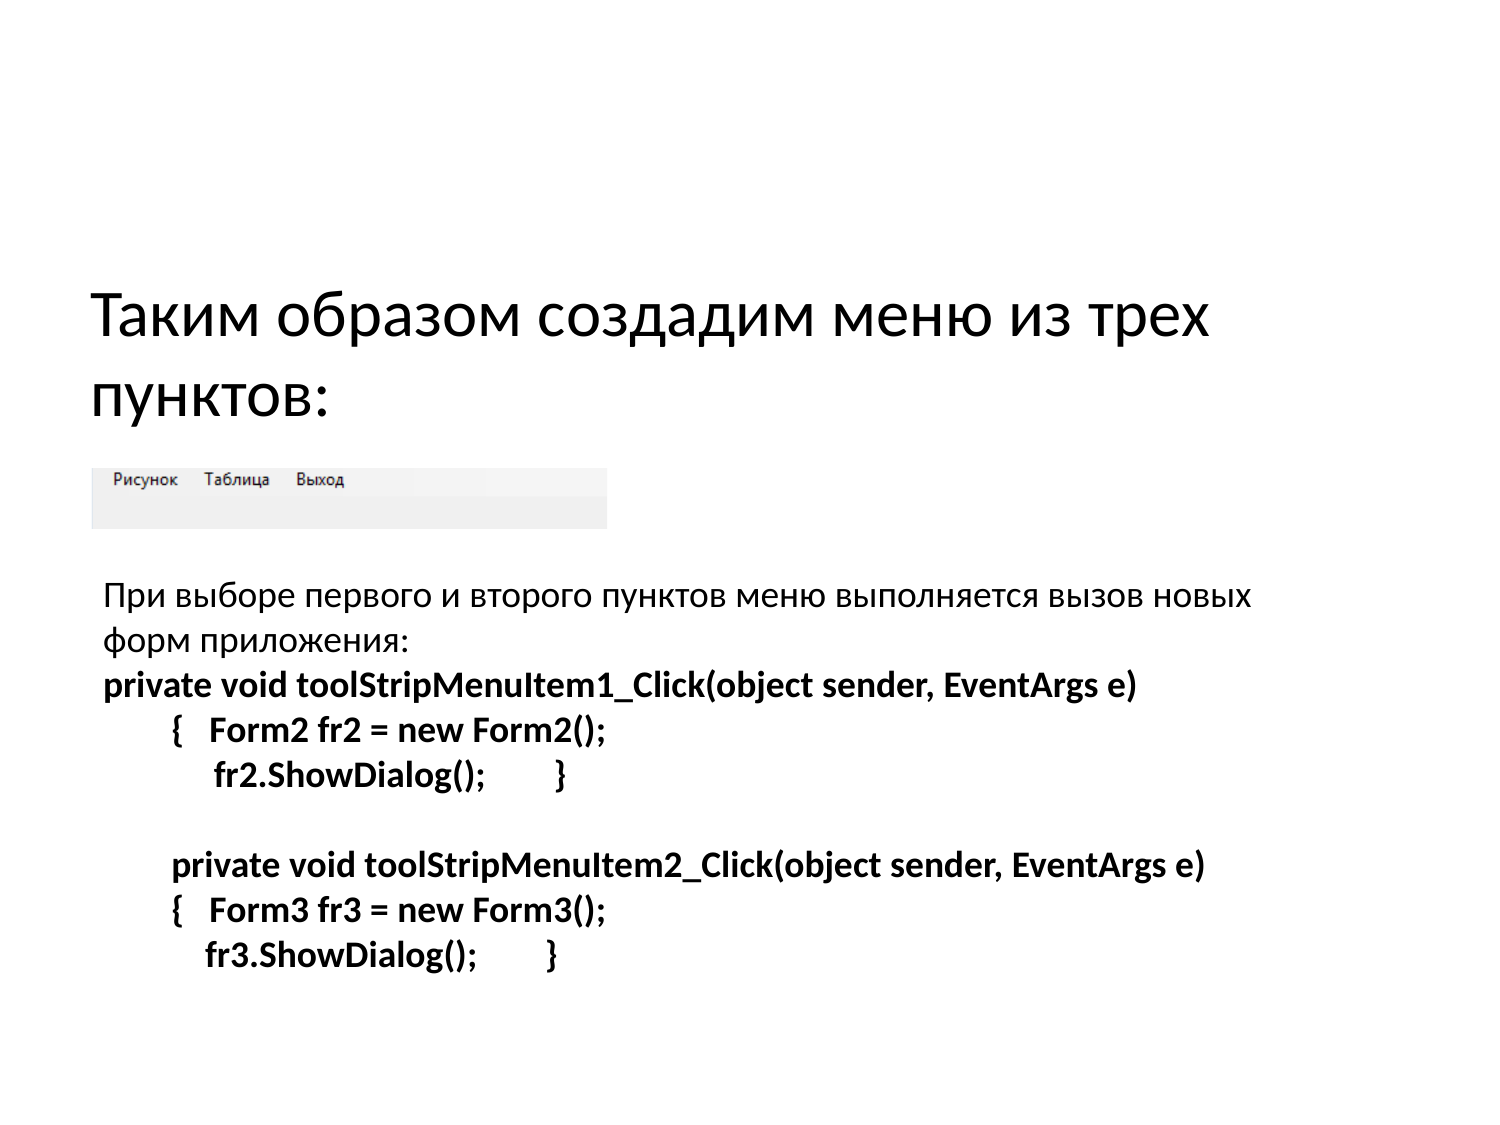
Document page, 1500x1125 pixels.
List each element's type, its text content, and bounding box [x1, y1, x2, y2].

list Таким образом создадим меню из трех пунктов: [75, 262, 1425, 1005]
text_box При выборе первого и второго пунктов меню выполняется вызов новых форм приложения: private void toolStripMenuItem1_Click(object sender, EventArgs e) { Form2 fr2 = new Form2(); fr2.ShowDialog(); } private void toolStripMenuItem2_Click(object sender, EventArgs e) { Form3 fr3 = new Form3(); fr3.ShowDialog(); } [88, 562, 1365, 1028]
picture [91, 467, 608, 530]
